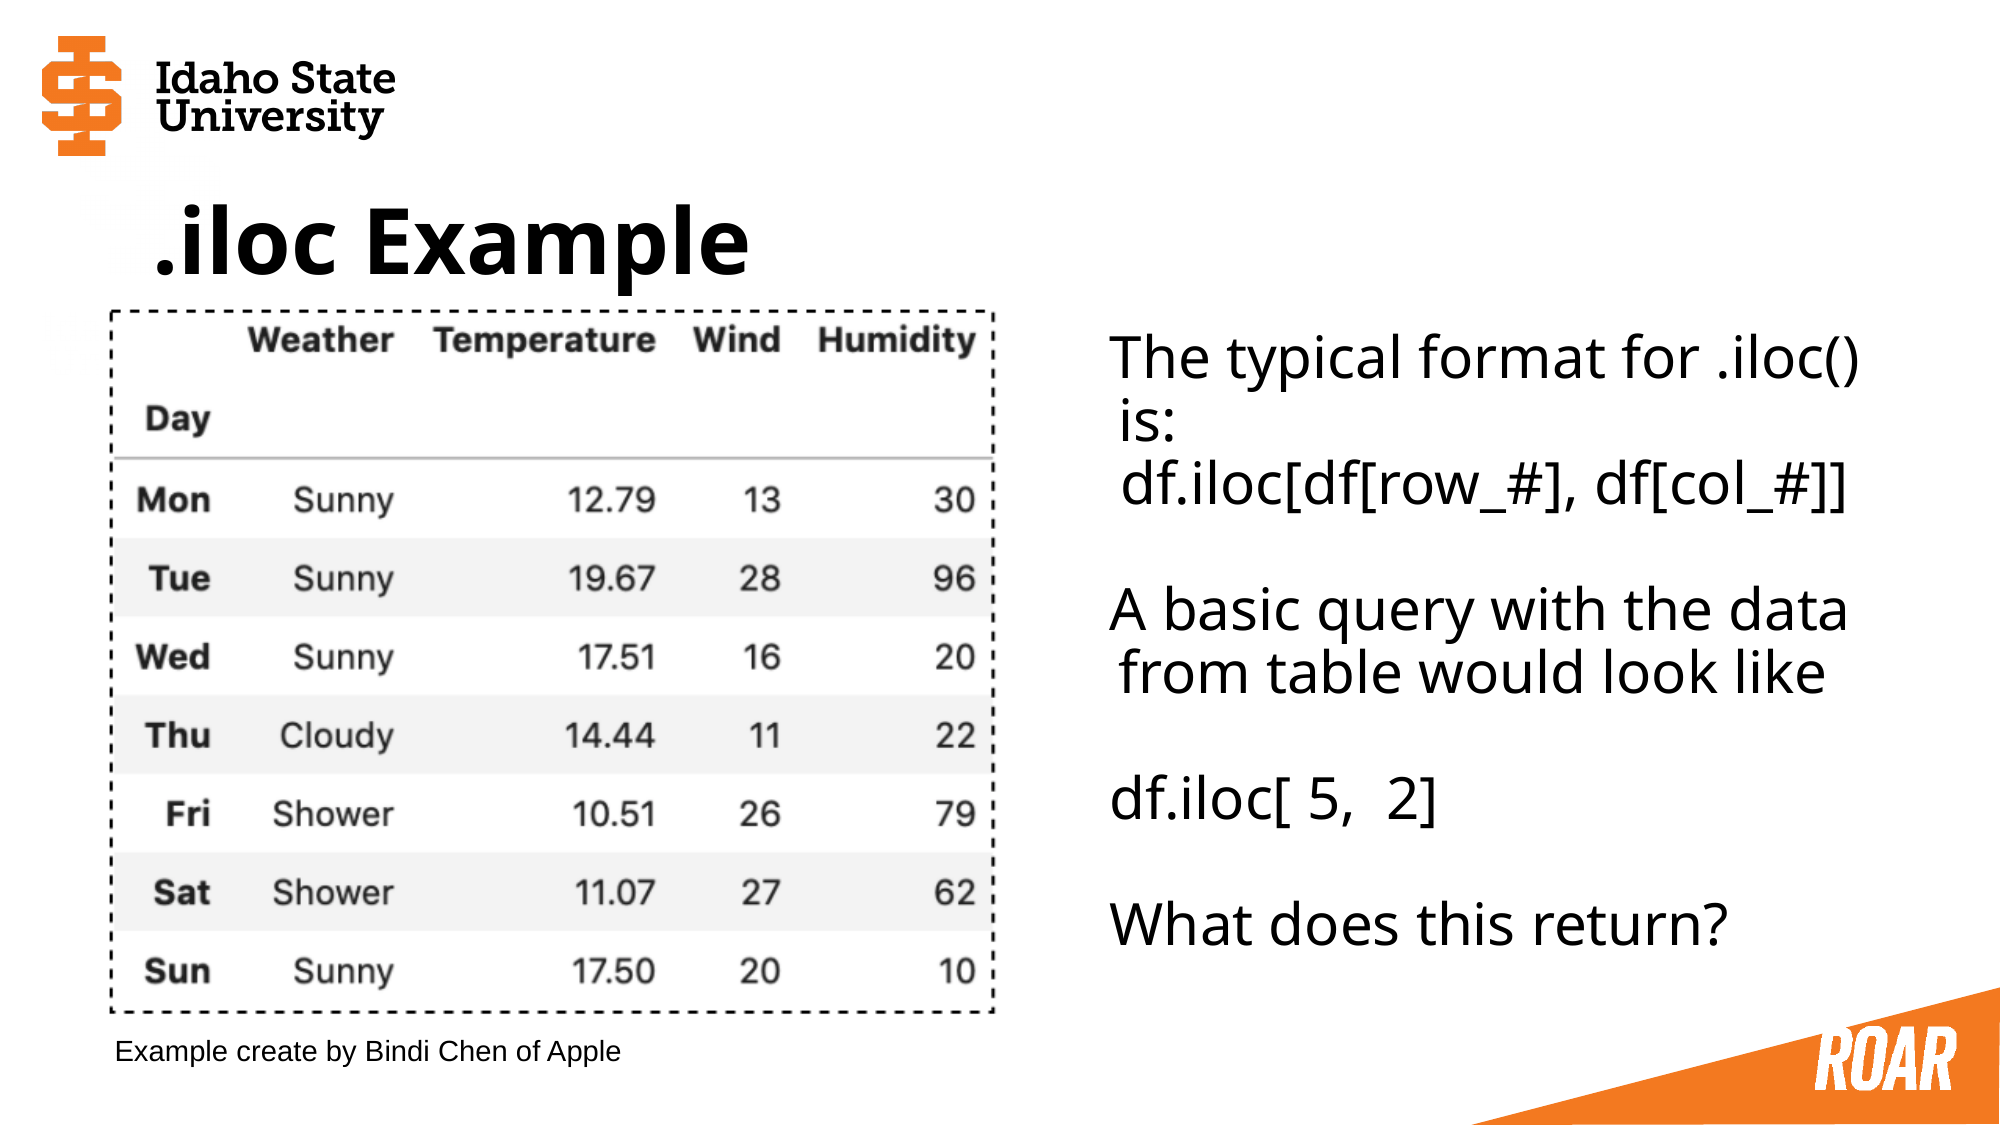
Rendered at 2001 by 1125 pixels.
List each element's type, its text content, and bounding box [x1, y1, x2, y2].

text_box Example create by Bindi Chen of Apple [99, 1024, 1054, 1075]
title .iloc Example [137, 187, 1863, 300]
picture [1807, 1022, 1964, 1094]
list The typical format for .iloc() is: df.iloc[df[row_#], df[col_#]] A basic query with the data from table would look like df.iloc[ 5, 2] What does this return? [1065, 320, 1875, 988]
picture [26, 36, 1004, 1026]
